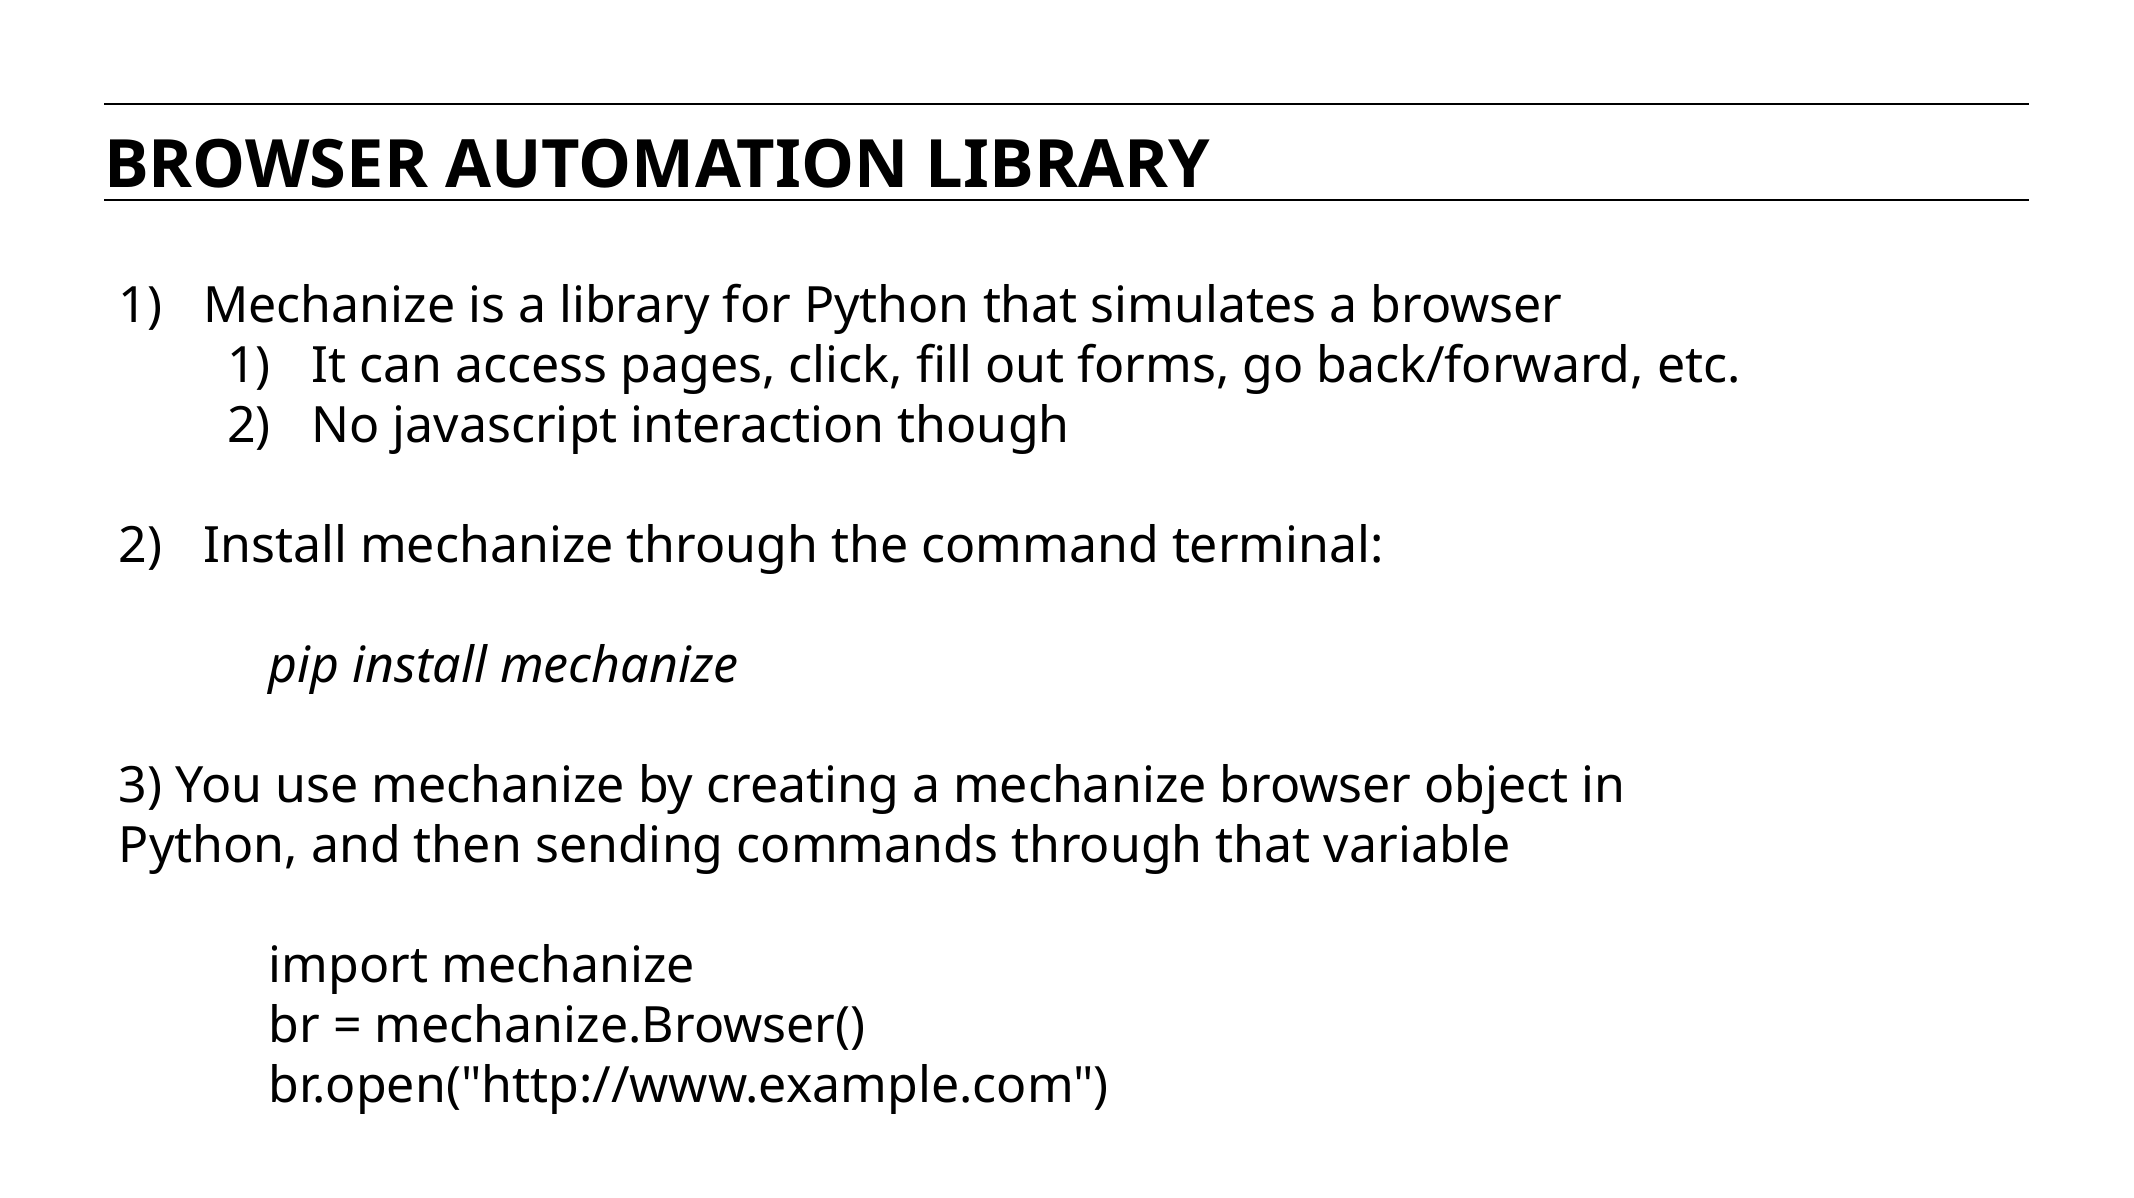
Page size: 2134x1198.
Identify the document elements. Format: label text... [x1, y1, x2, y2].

list Mechanize is a library for Python that simulates a browser It can access pages, click, fill out forms, go back/forward, etc. No javascript interaction though Install mechanize through the command terminal: pip install mechanize 3) You use mechanize by creating a mechanize browser object in Python, and then sending commands through that variable import mechanize br = mechanize.Browser() br.open("http://www.example.com") [118, 212, 1812, 837]
text_box BROWSER AUTOMATION LIBRARY [104, 120, 1371, 192]
